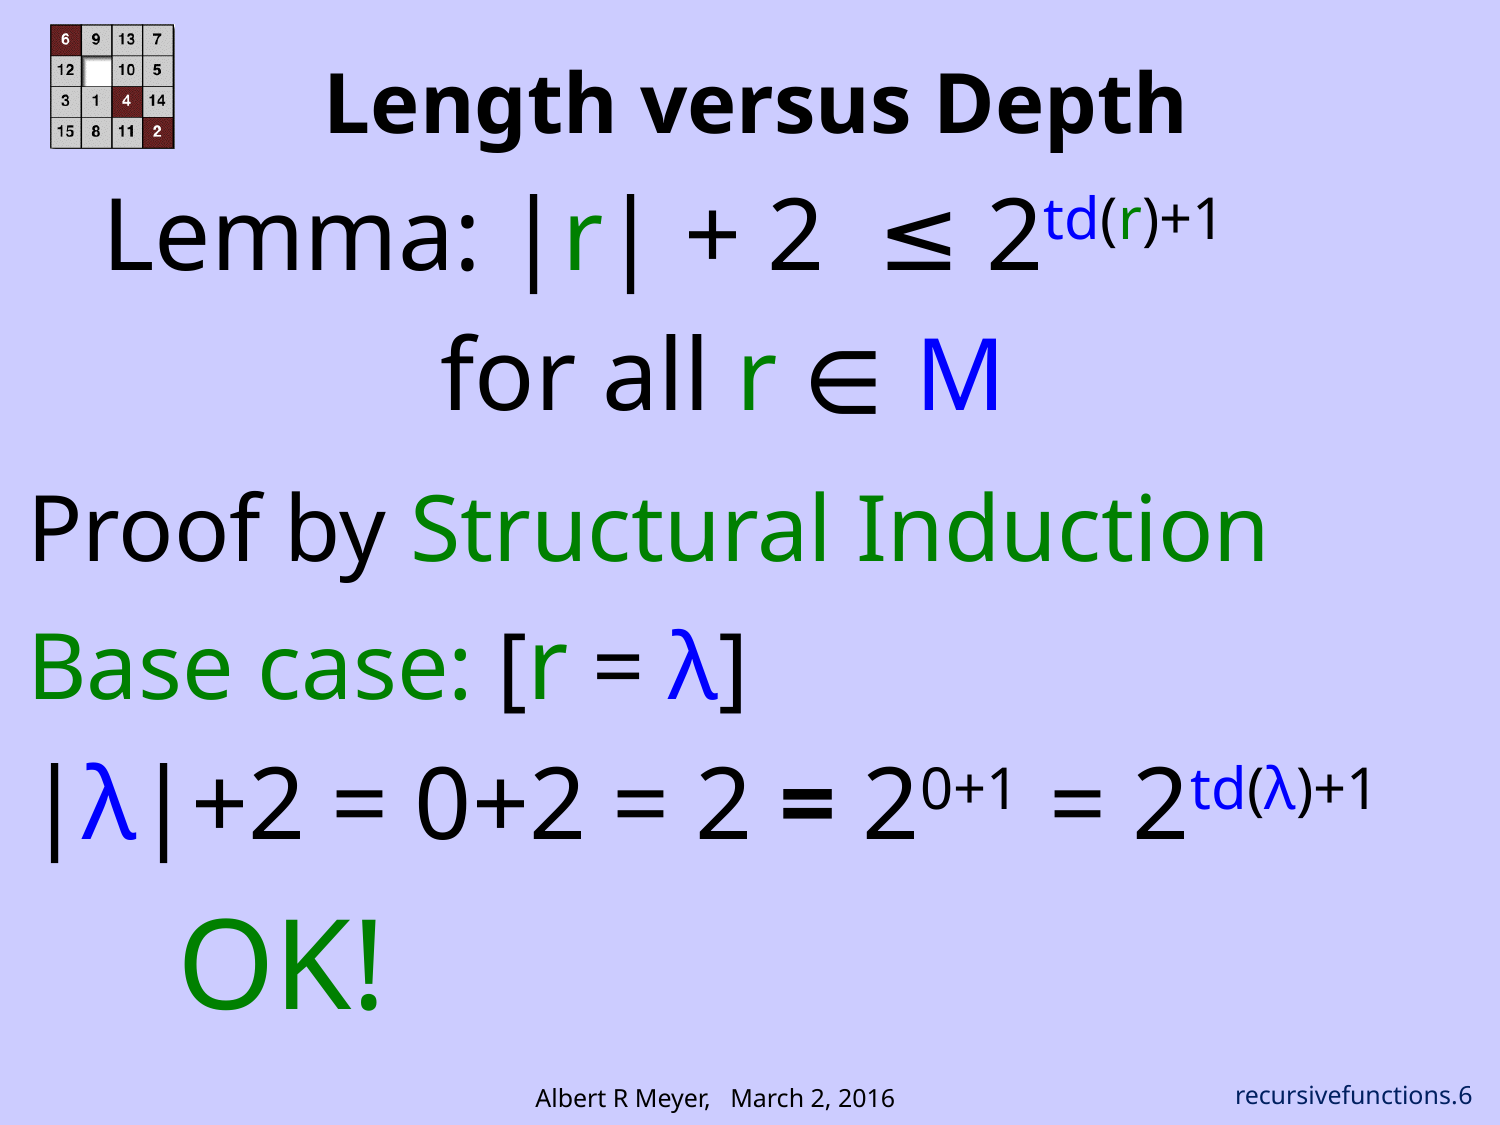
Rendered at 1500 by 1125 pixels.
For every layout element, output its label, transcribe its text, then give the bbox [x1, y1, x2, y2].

picture [50, 24, 175, 149]
text_box Proof by Structural Induction Base case: [r = λ] |λ|+2 = 0+2 = 2 = 20+1 = 2td(λ)+1 OK! [12, 462, 1475, 1075]
list Lemma: |r| + 2 ≤ 2td(r)+1 for all r ∈ M [87, 162, 1401, 451]
slide_number recursivefunctions.6 [1187, 1074, 1488, 1119]
title Length versus Depth [237, 12, 1276, 162]
